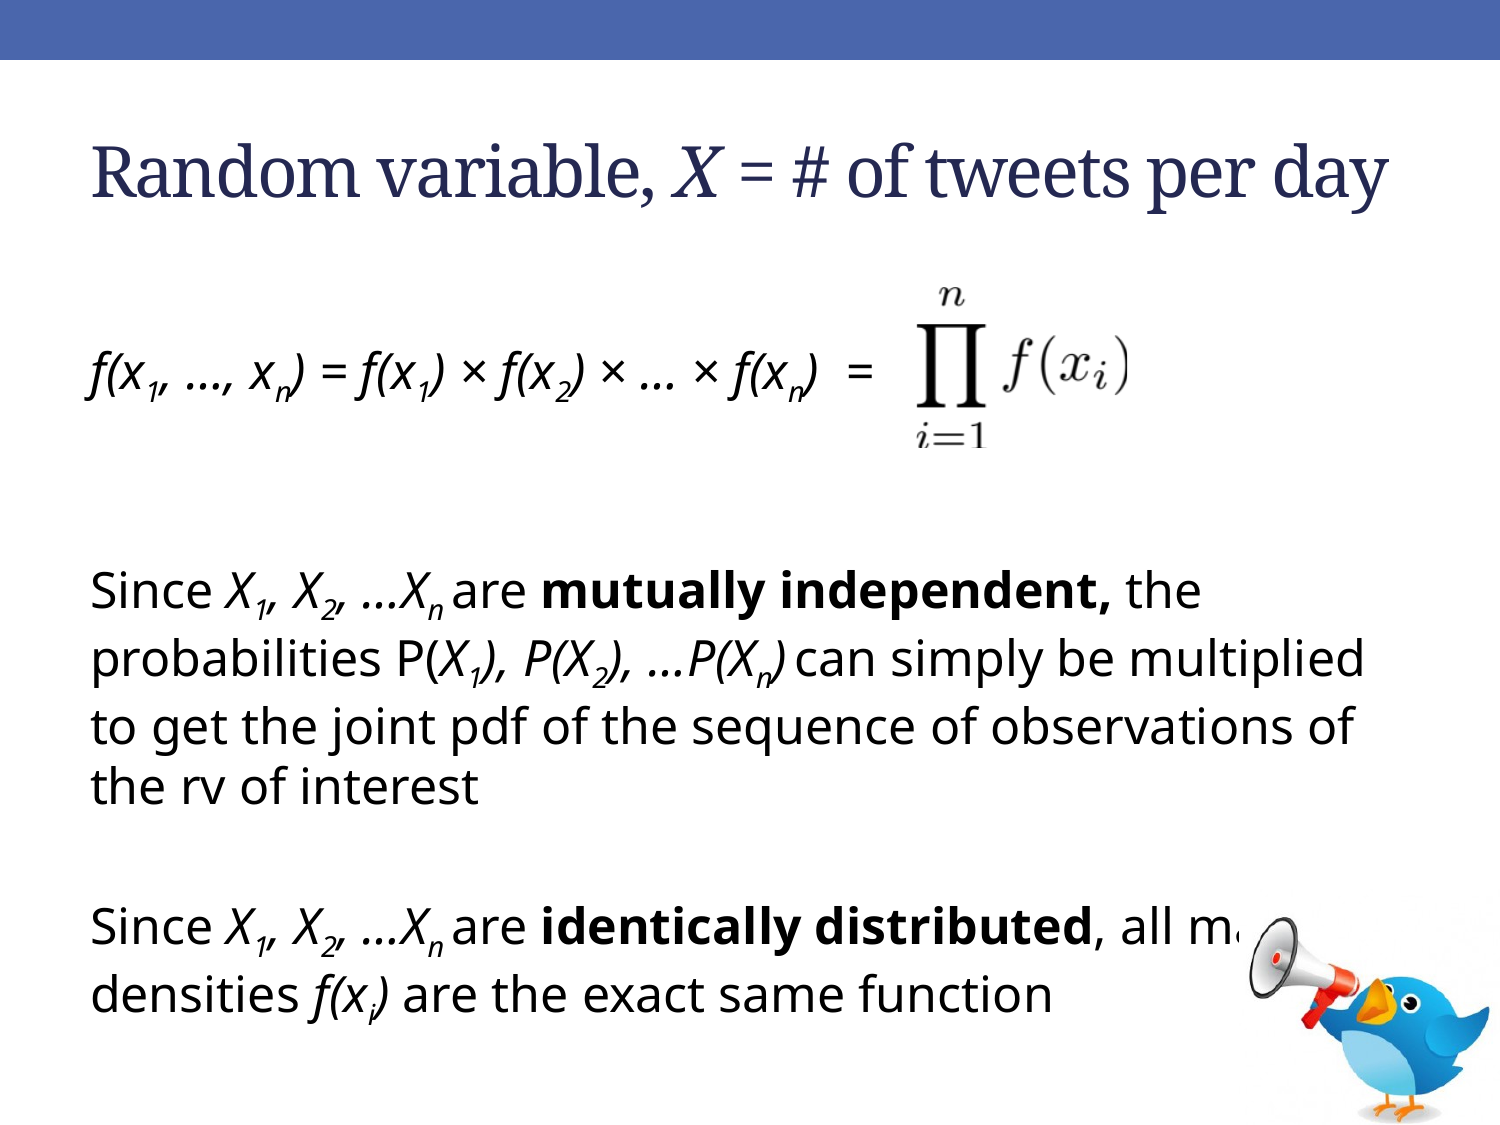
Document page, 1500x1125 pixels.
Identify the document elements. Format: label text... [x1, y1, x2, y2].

picture [1239, 889, 1500, 1125]
list f(x1, …, xn) = f(x1) × f(x2) × … × f(xn) = Since X1, X2, …Xn are mutually independent, the probabilities P(X1), P(X2), …P(Xn) can simply be multiplied to get the joint pdf of the sequence of observations of the rv of interest Since X1, X2, …Xn are identically distributed, all marginal densities f(xi) are the exact same function [75, 262, 1425, 1063]
picture [916, 287, 1128, 449]
title Random variable, X = # of tweets per day [75, 87, 1425, 250]
